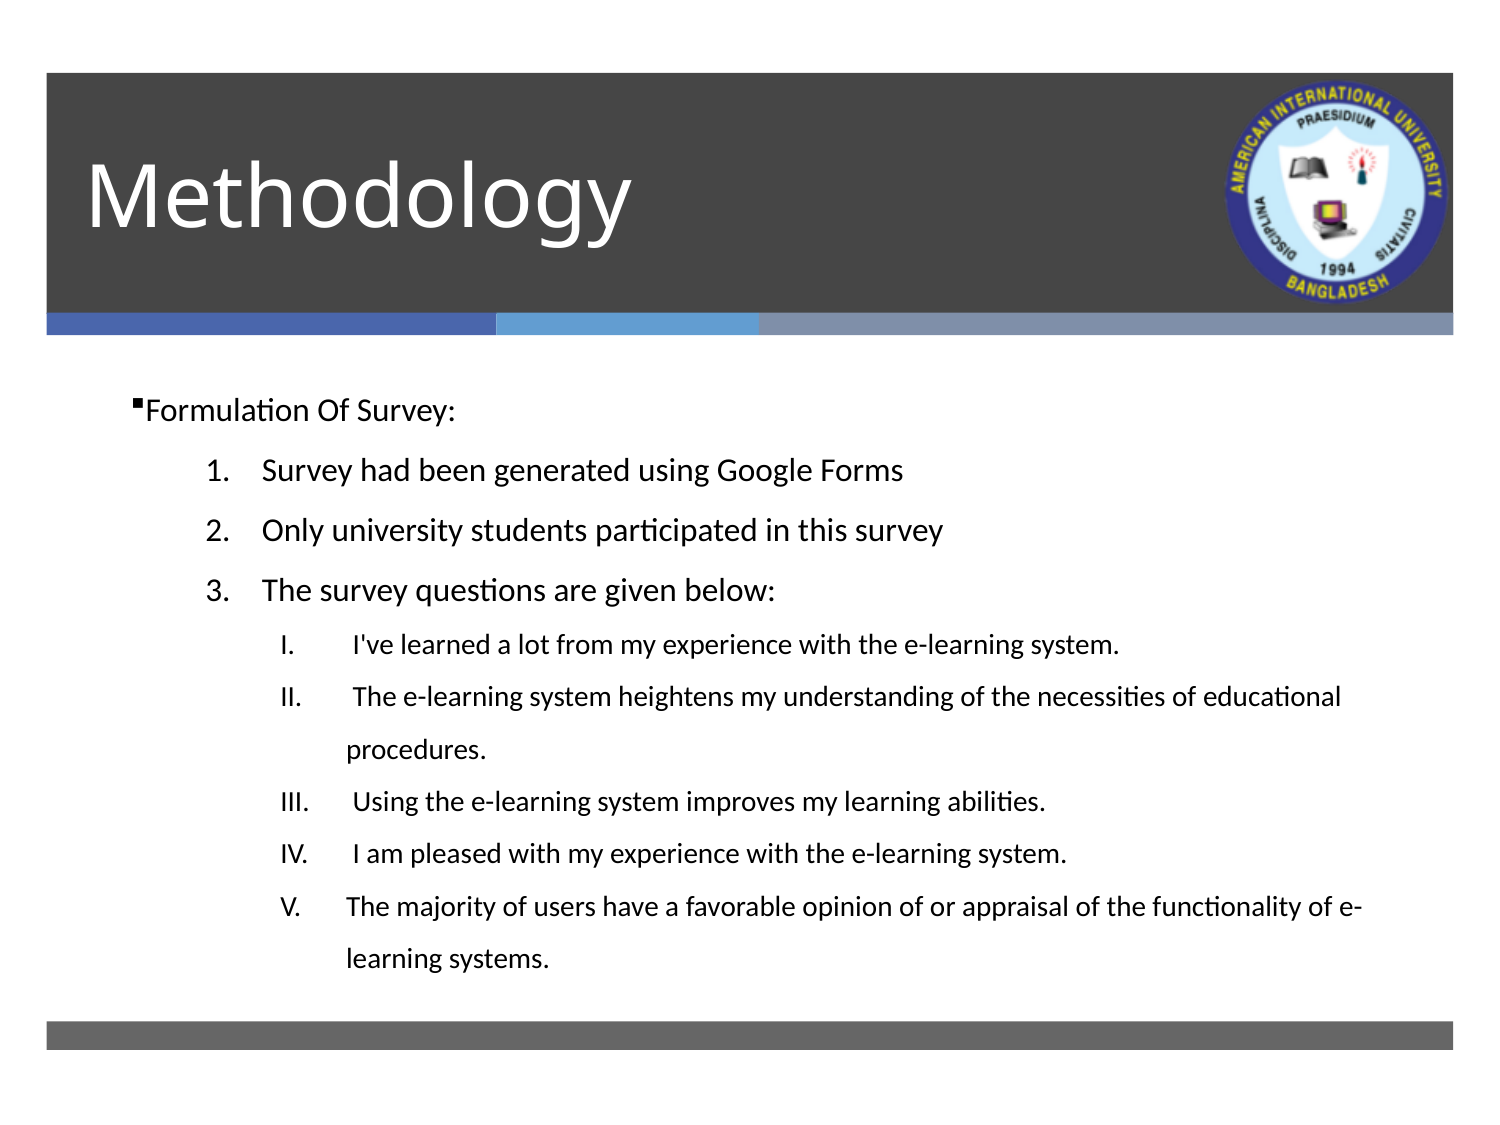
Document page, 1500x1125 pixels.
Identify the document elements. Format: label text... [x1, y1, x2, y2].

picture [1220, 75, 1454, 310]
text_box [94, 98, 1376, 278]
text_box Formulation Of Survey: Survey had been generated using Google Forms Only university students participated in this survey The survey questions are given below: I've learned a lot from my experience with the e-learning system. The e-learning system heightens my understanding of the necessities of educational procedures. Using the e-learning system improves my learning abilities. I am pleased with my experience with the e-learning system. The majority of users have a favorable opinion of or appraisal of the functionality of e-learning systems. [115, 360, 1398, 1042]
title Methodology [69, 73, 1351, 253]
